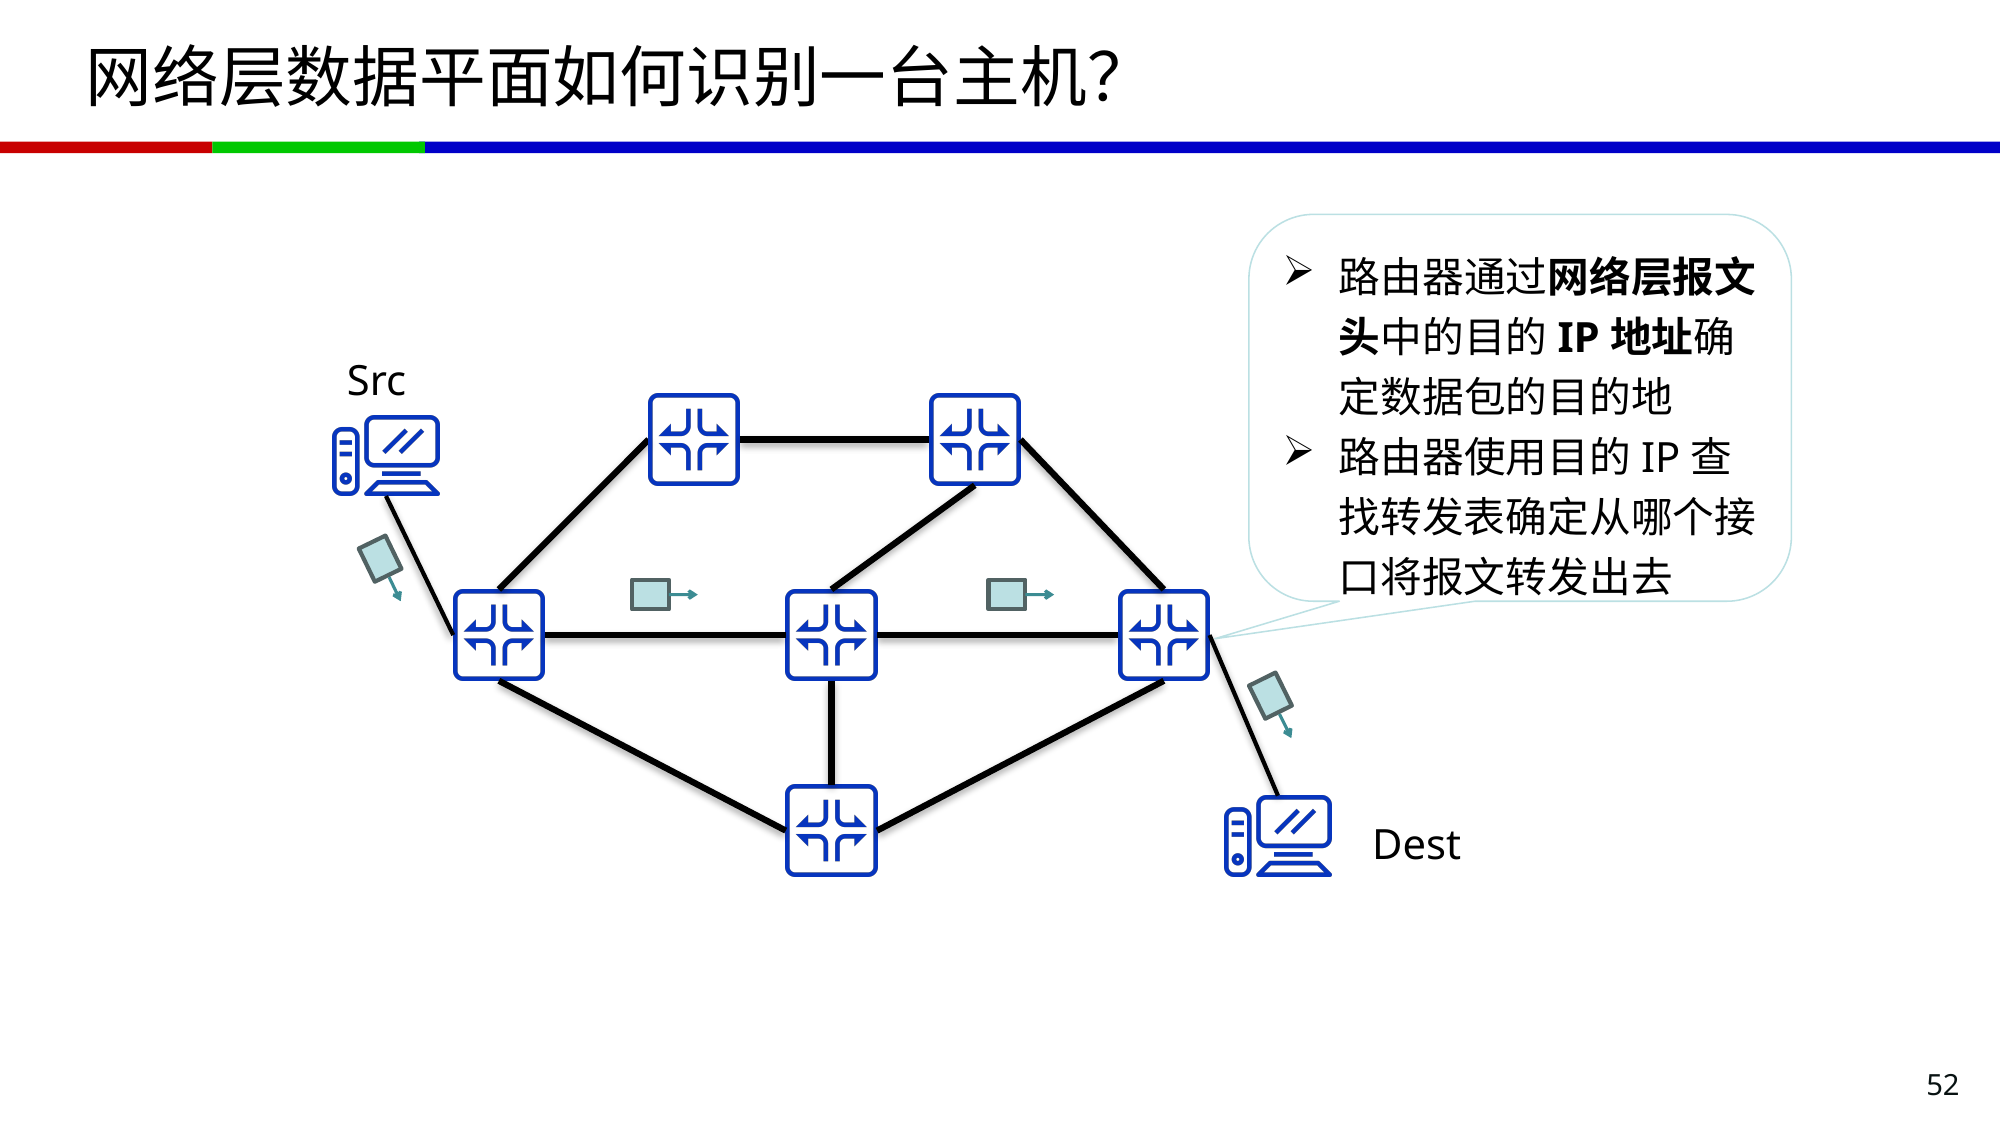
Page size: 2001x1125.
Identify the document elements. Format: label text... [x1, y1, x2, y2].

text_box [831, 485, 975, 590]
picture [1224, 795, 1332, 877]
picture [785, 784, 878, 877]
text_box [385, 495, 454, 636]
text_box Dest [1357, 800, 1500, 876]
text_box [1209, 634, 1279, 796]
picture [785, 589, 878, 681]
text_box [498, 439, 649, 590]
title 网络层数据平面如何识别一台主机？ [70, 11, 1930, 138]
text_box [986, 578, 1027, 611]
slide_number 52 [1779, 1058, 1975, 1100]
text_box [1282, 680, 1294, 713]
picture [1117, 589, 1210, 681]
picture [332, 414, 440, 497]
picture [928, 393, 1021, 486]
text_box [356, 535, 380, 584]
text_box [630, 578, 671, 611]
picture [648, 393, 741, 486]
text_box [498, 680, 786, 831]
text_box 路由器通过网络层报文头中的目的IP地址确定数据包的目的地 路由器使用目的IP查找转发表确定从哪个接口将报文转发出去 [1233, 214, 1792, 633]
picture [452, 589, 545, 681]
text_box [1020, 439, 1165, 590]
text_box Src [332, 335, 450, 411]
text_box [876, 680, 1165, 831]
